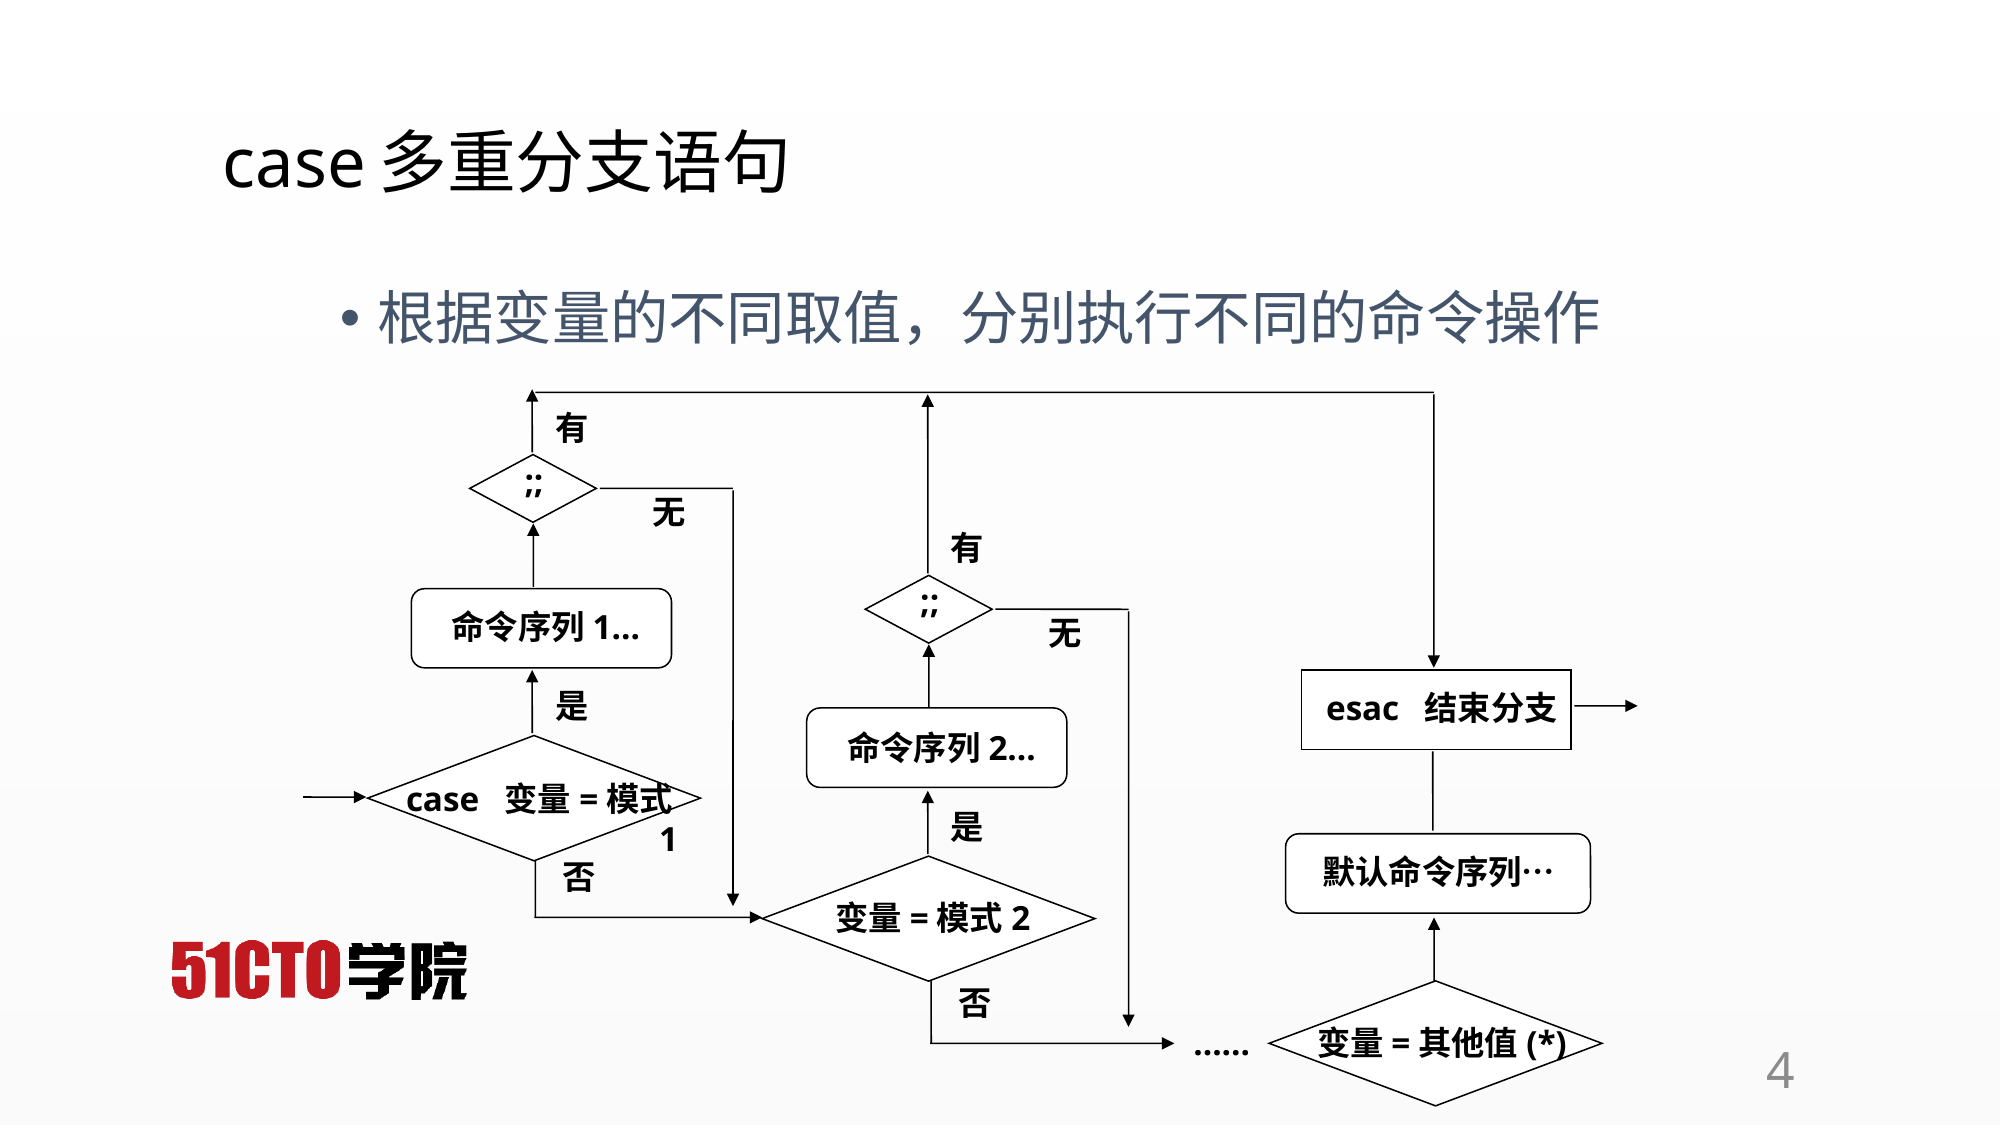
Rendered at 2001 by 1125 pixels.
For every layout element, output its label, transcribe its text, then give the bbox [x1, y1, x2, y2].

list 根据变量的不同取值，分别执行不同的命令操作 [324, 282, 1675, 929]
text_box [302, 389, 1638, 1106]
slide_number 4 [1638, 1042, 1810, 1103]
picture [172, 940, 302, 1000]
title case多重分支语句 [207, 119, 1159, 210]
